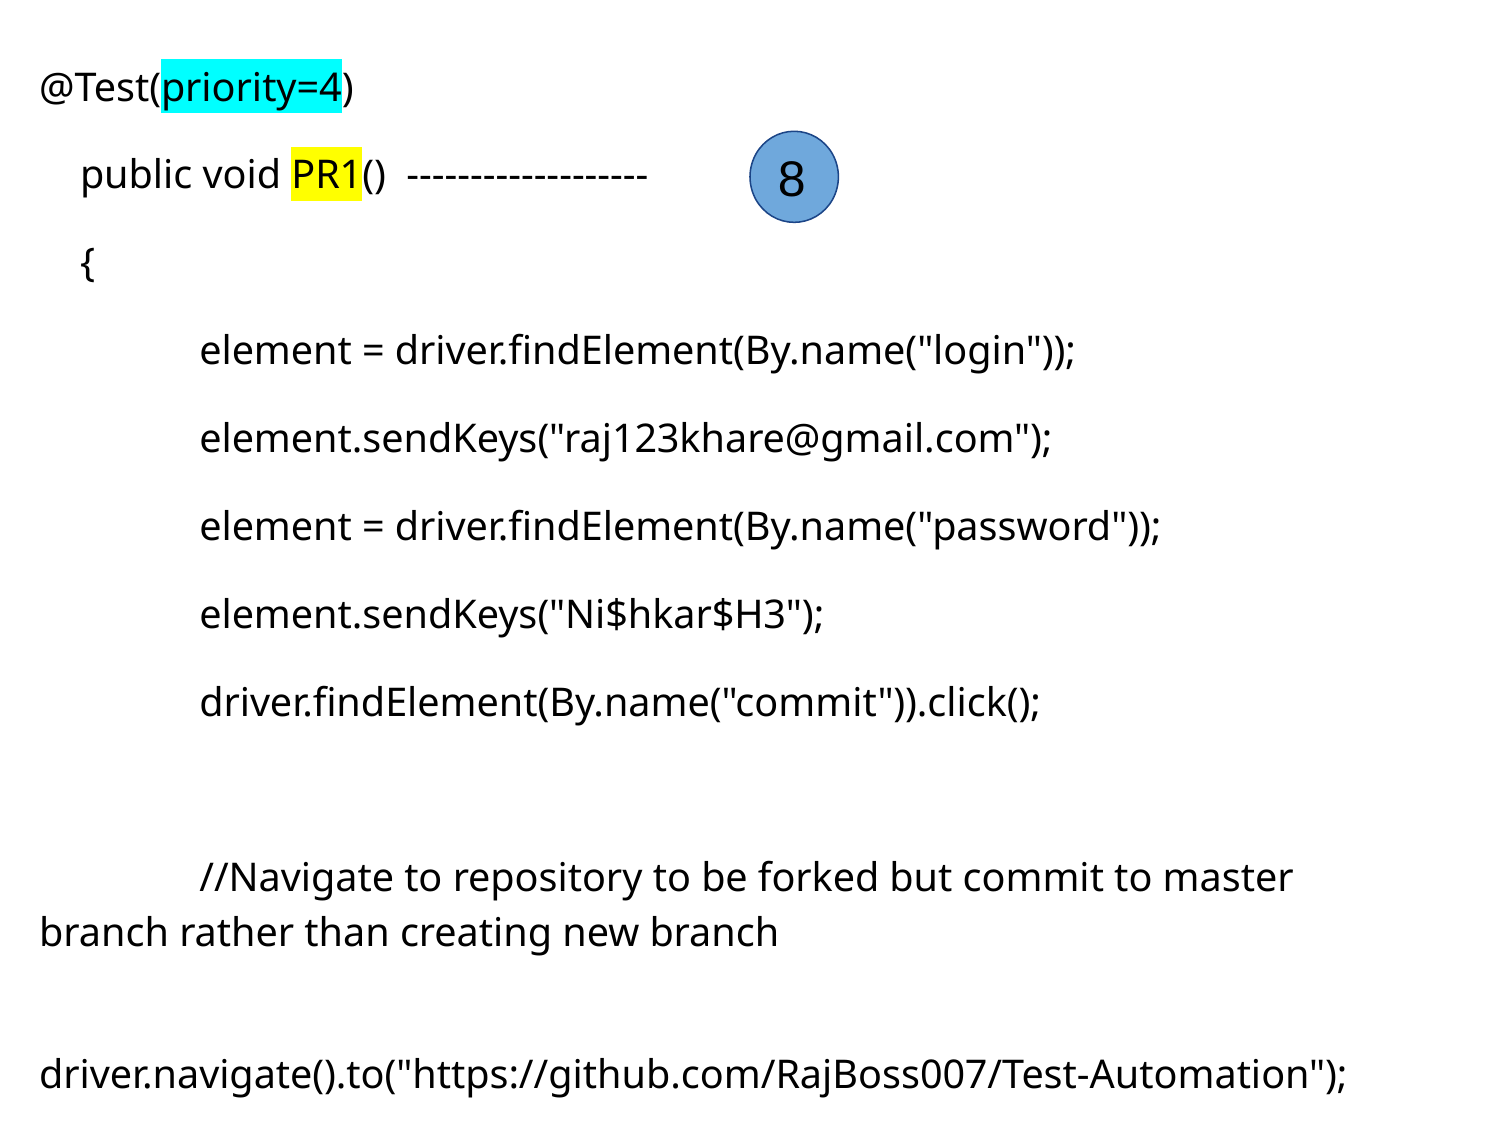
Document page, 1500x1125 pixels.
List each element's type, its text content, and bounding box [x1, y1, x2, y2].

list @Test(priority=4) public void PR1() ------------------- { element = driver.findElement(By.name("login")); element.sendKeys("raj123khare@gmail.com"); element = driver.findElement(By.name("password")); element.sendKeys("Ni$hkar$H3"); driver.findElement(By.name("commit")).click(); //Navigate to repository to be forked but commit to master branch rather than creating new branch driver.navigate().to("https://github.com/RajBoss007/Test-Automation"); [24, 46, 1375, 1093]
text_box 8 [750, 131, 839, 223]
